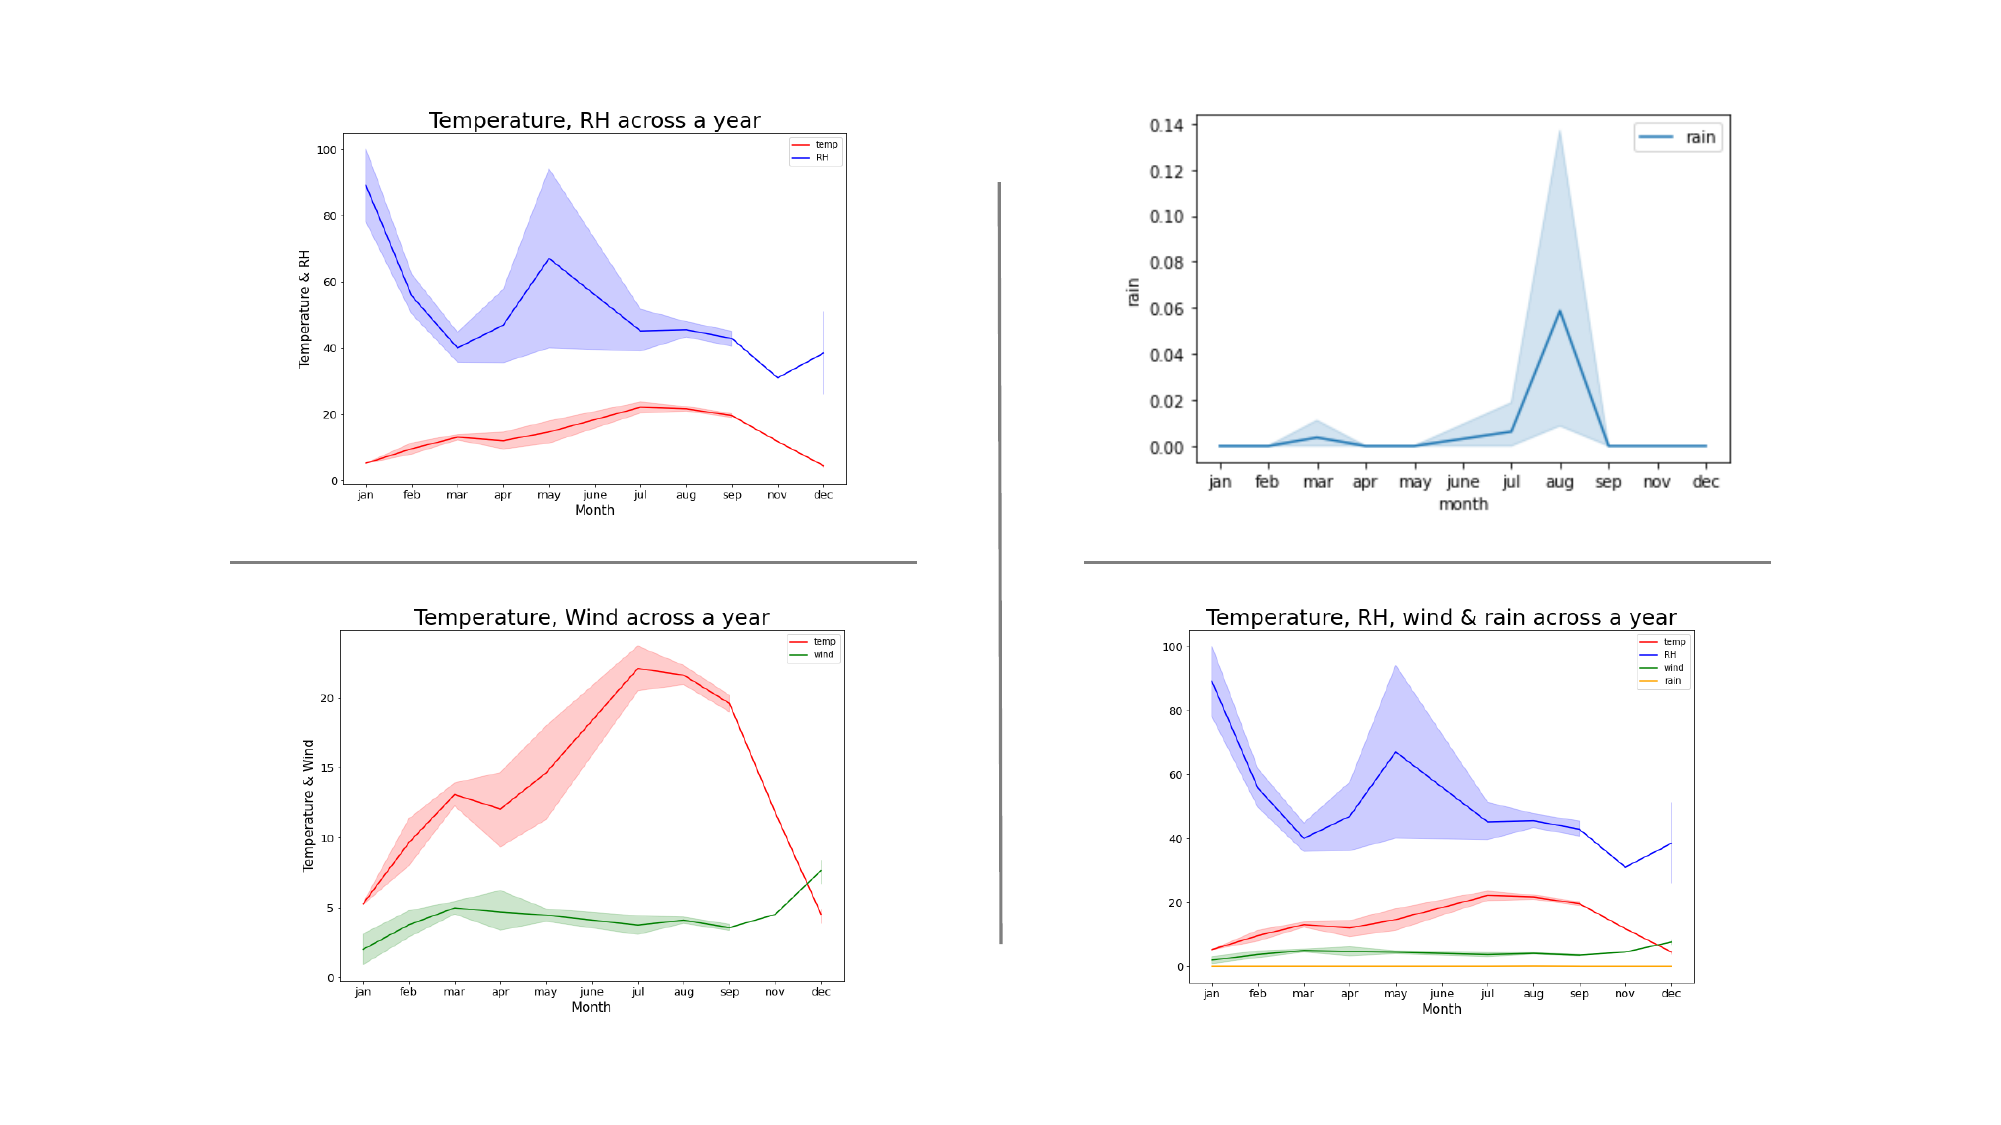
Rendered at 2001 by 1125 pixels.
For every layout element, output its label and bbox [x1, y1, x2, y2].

picture [1115, 105, 1741, 523]
picture [296, 602, 849, 1020]
picture [1155, 602, 1700, 1022]
picture [293, 105, 852, 523]
